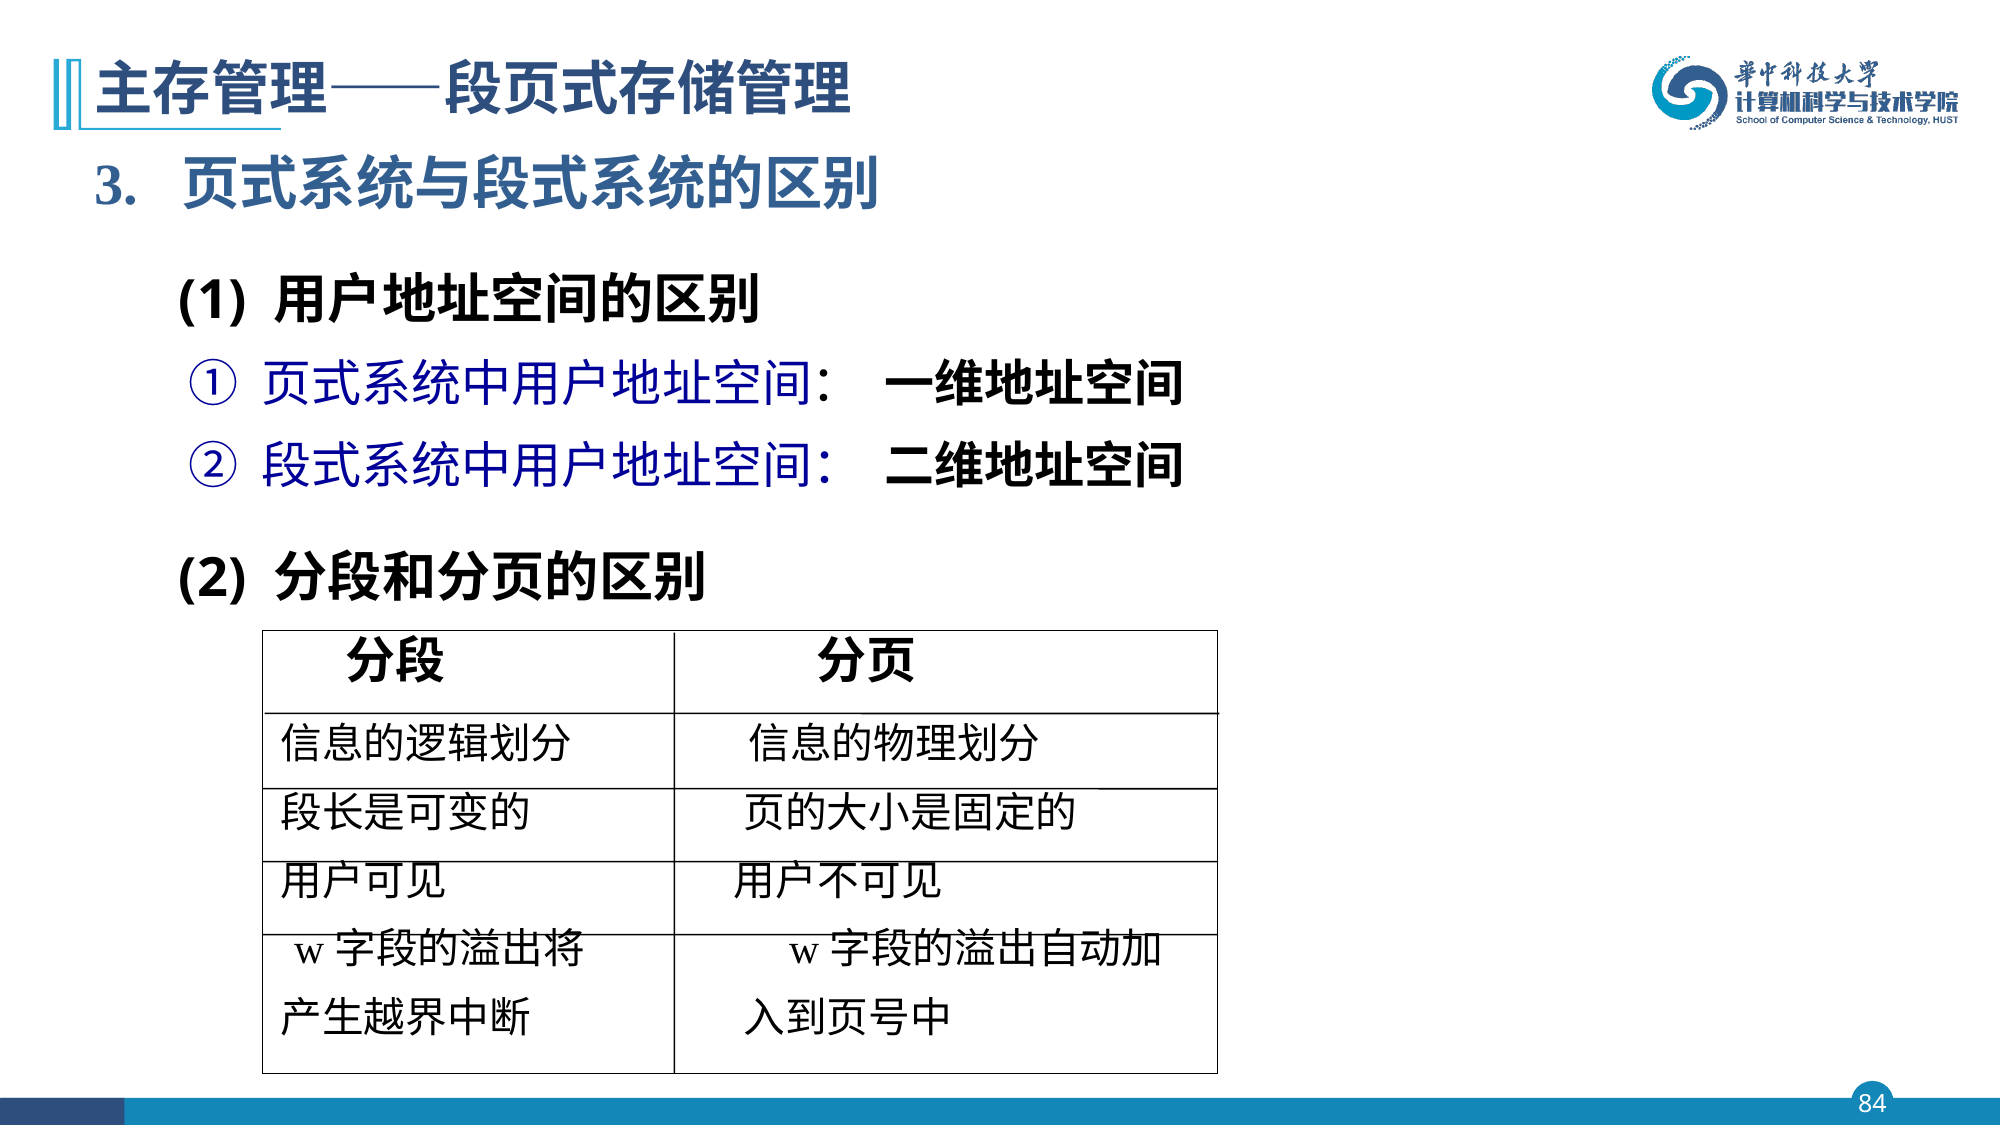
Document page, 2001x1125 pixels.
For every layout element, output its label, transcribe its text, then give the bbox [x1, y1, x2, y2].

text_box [262, 630, 1220, 1074]
title 主存管理——段页式存储管理 [80, 51, 1653, 137]
picture [1653, 56, 1958, 130]
text_box 3. 页式系统与段式系统的区别 (1) 用户地址空间的区别 ① 页式系统中用户地址空间： 一维地址空间 ② 段式系统中用户地址空间： 二维地址空间 (2) 分段和分页的区别 分段 分页 信息的逻辑划分 信息的物理划分 段长是可变的 页的大小是固定的 用户可见 用户不可见 w字段的溢出将 w字段的溢出自动加 产生越界中断 入到页号中 [79, 124, 1454, 1048]
picture [1653, 56, 1678, 79]
